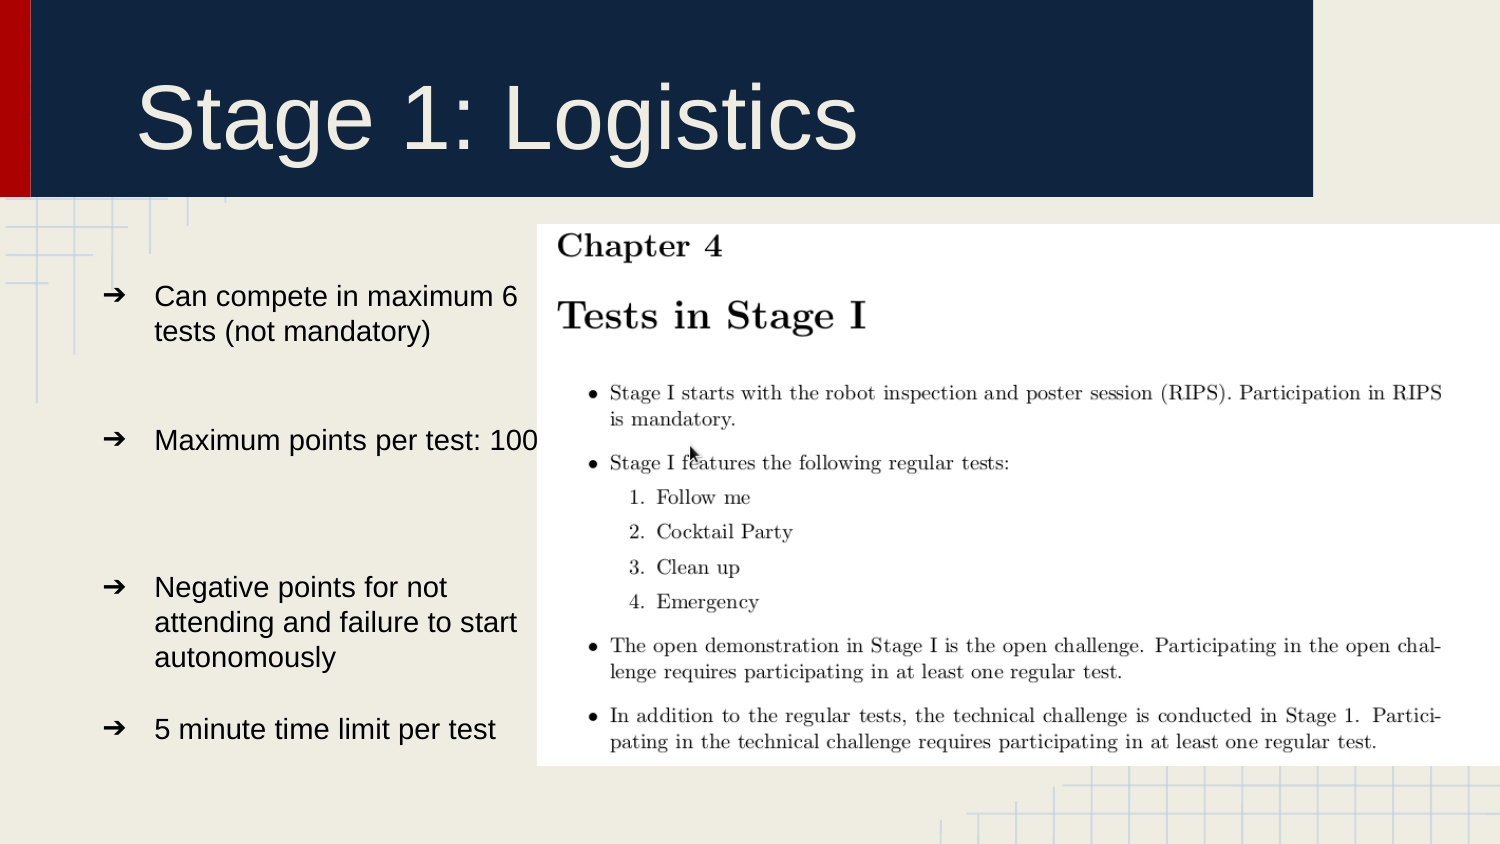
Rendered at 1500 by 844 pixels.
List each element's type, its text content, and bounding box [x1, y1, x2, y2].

text_box 5 minute time limit per test [64, 695, 537, 782]
text_box [536, 224, 1500, 766]
title Stage 1: Logistics [75, 16, 1276, 183]
text_box Can compete in maximum 6 tests (not mandatory) [64, 261, 536, 406]
text_box Maximum points per test: 1000 [64, 406, 536, 524]
text_box Negative points for not attending and failure to start autonomously [64, 553, 536, 695]
